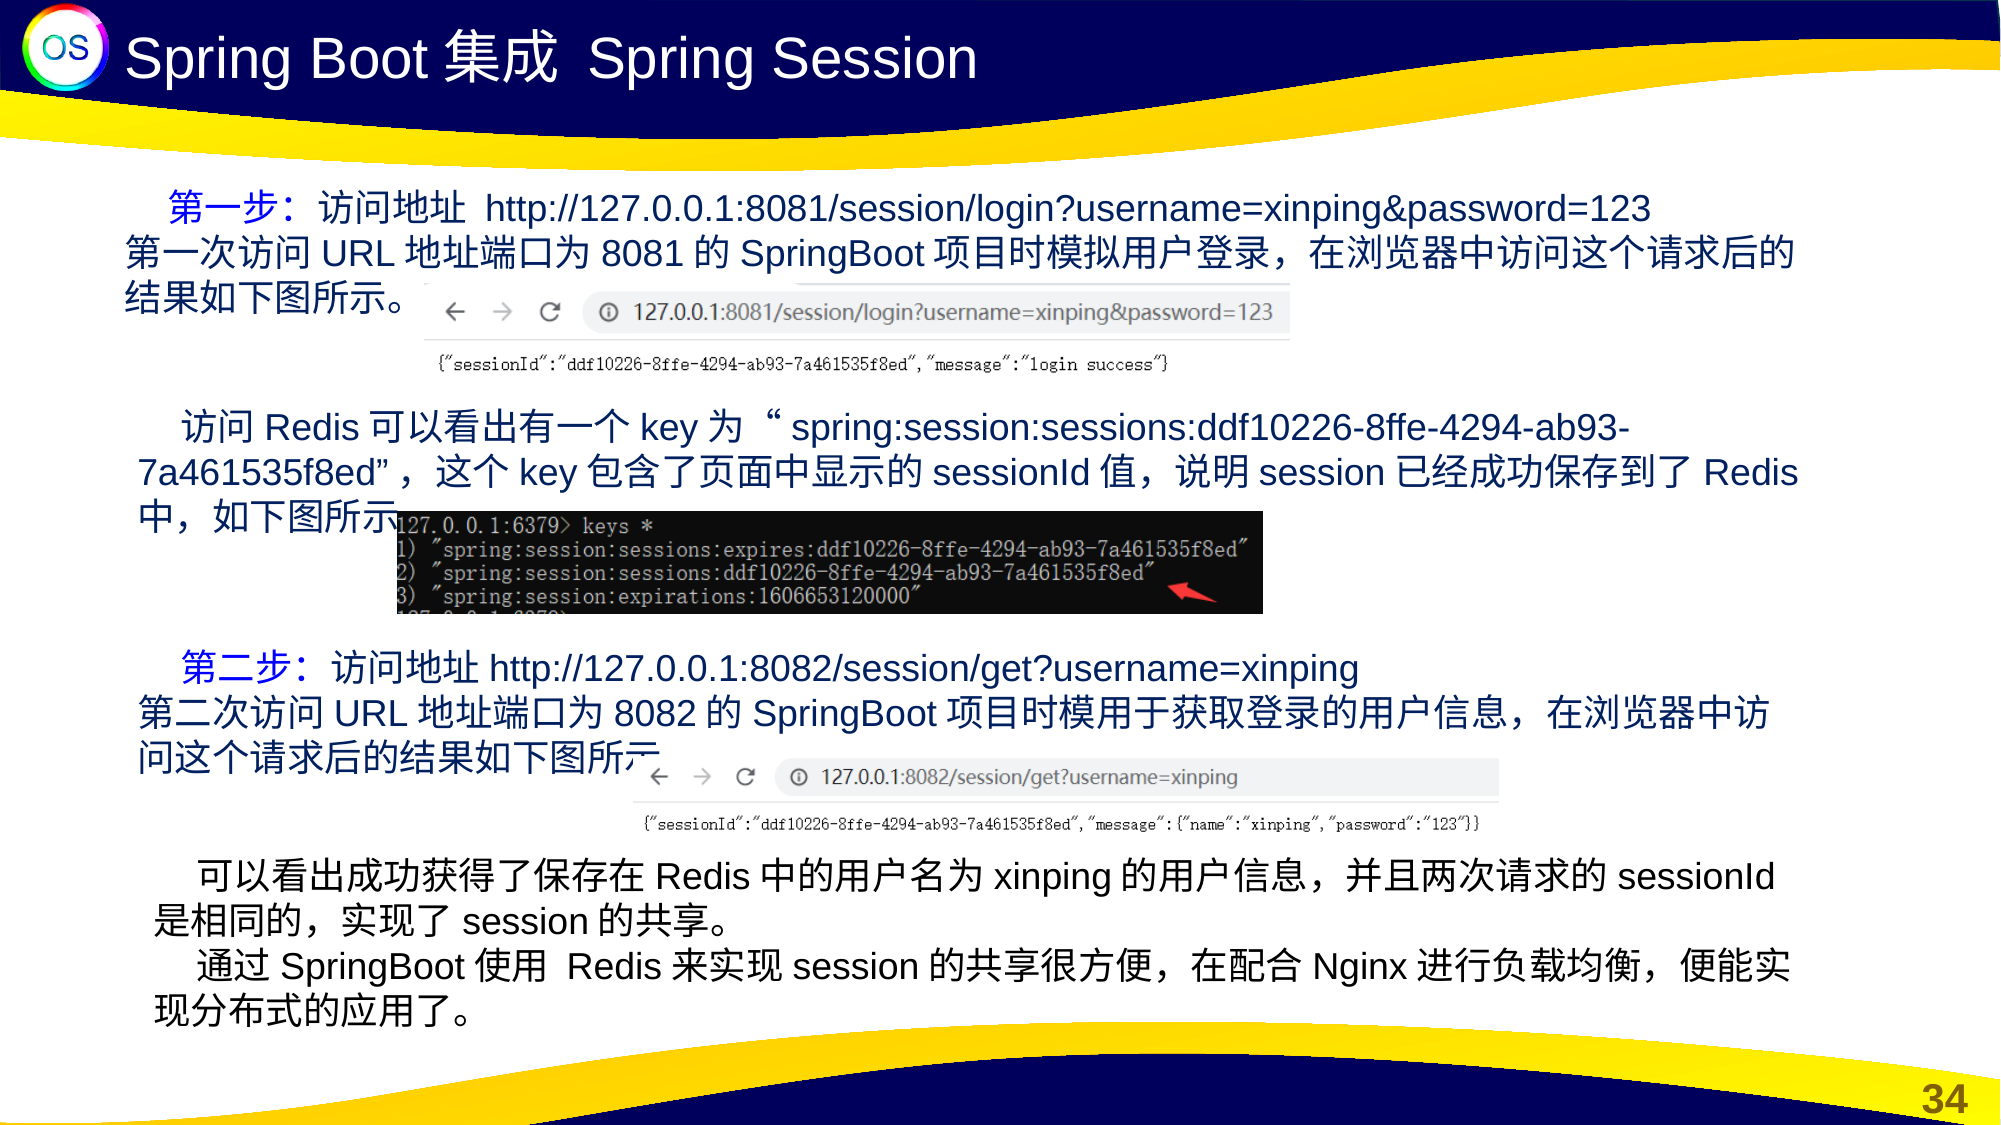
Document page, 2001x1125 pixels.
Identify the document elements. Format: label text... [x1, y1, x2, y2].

picture [22, 3, 109, 91]
text_box 第二步：访问地址http://127.0.0.1:8082/session/get?username=xinping 第二次访问URL地址端口为8082的SpringBoot项目时模用于获取登录的用户信息，在浏览器中访问这个请求后的结果如下图所示。 [122, 636, 1817, 787]
text_box 访问Redis可以看出有一个key为“spring:session:sessions:ddf10226-8ffe-4294-ab93-7a461535f8ed”，这个key包含了页面中显示的sessionId值，说明session已经成功保存到了Redis中，如下图所示。 [122, 395, 1817, 546]
text_box 第一步：访问地址 http://127.0.0.1:8081/session/login?username=xinping&password=123 第一次访问URL地址端口为8081的SpringBoot项目时模拟用户登录，在浏览器中访问这个请求后的结果如下图所示。 [109, 176, 1817, 327]
text_box 可以看出成功获得了保存在Redis中的用户名为xinping的用户信息，并且两次请求的sessionId是相同的，实现了session的共享。 通过SpringBoot使用 Redis来实现session的共享很方便，在配合Nginx进行负载均衡，便能实现分布式的应用了。 [138, 844, 1817, 1040]
picture [397, 511, 1263, 614]
text_box Spring Boot集成 Spring Session [109, 12, 1263, 98]
picture [633, 756, 1499, 847]
picture [424, 283, 1290, 387]
